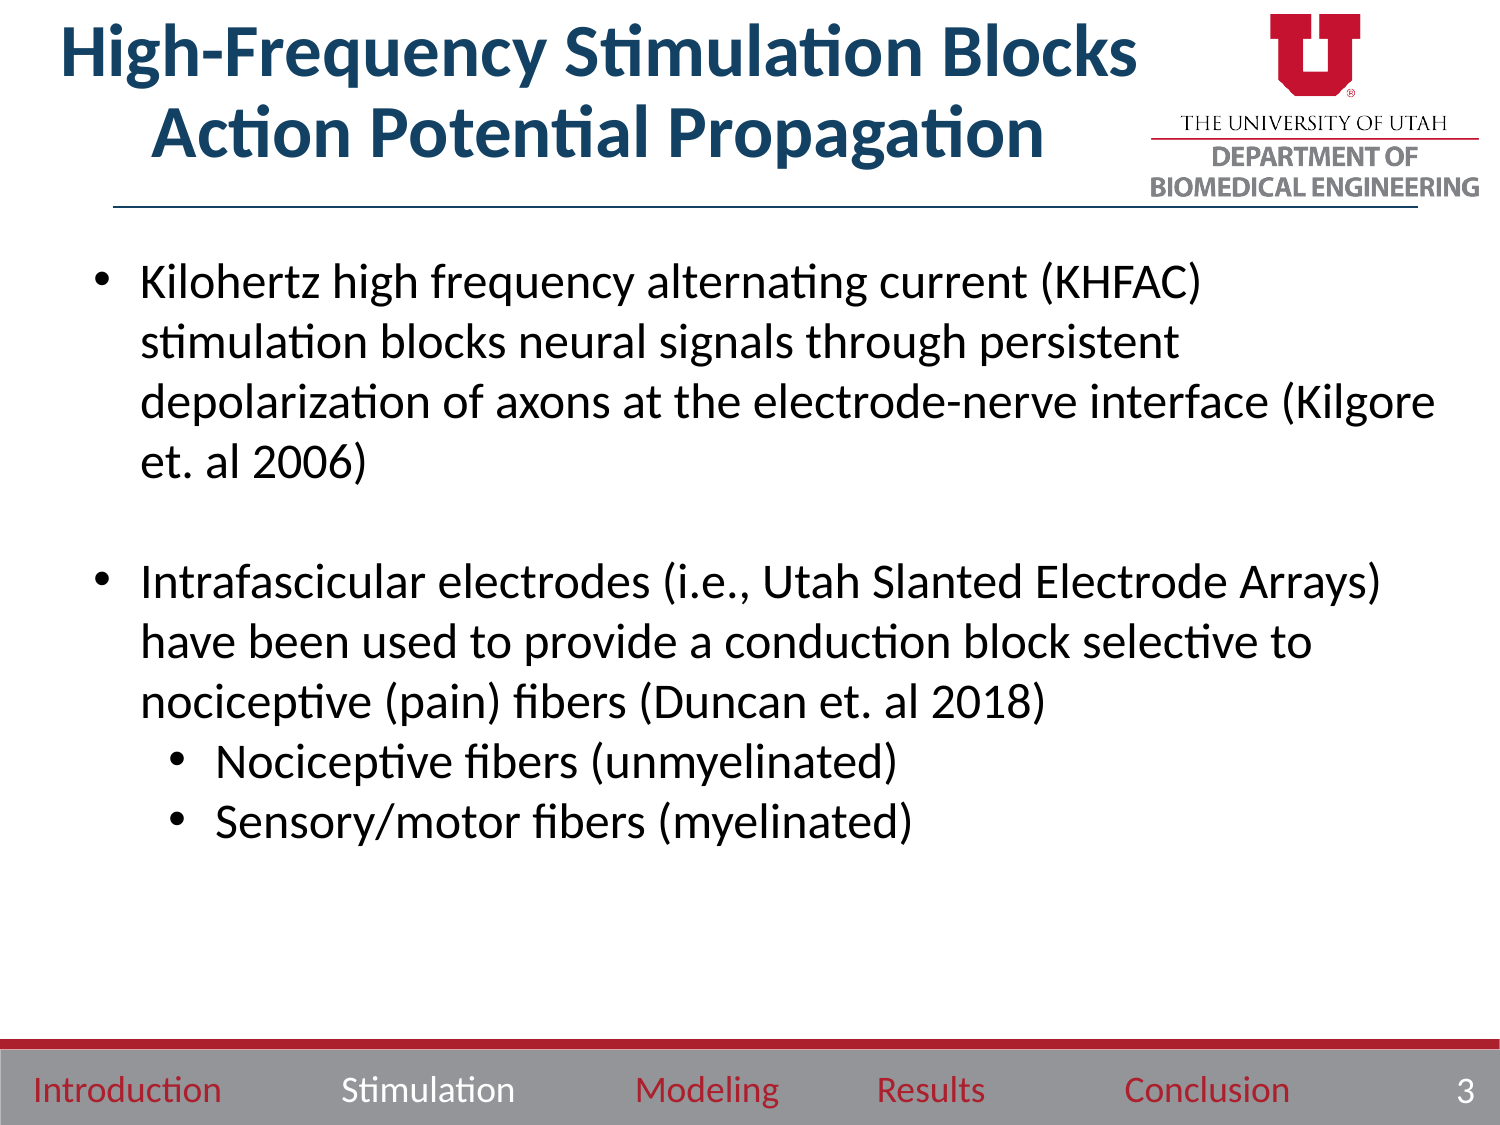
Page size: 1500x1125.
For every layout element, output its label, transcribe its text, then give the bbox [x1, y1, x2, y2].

list High-Frequency Stimulation Blocks Action Potential Propagation [0, 0, 1184, 185]
text_box Kilohertz high frequency alternating current (KHFAC) stimulation blocks neural signals through persistent depolarization of axons at the electrode-nerve interface (Kilgore et. al 2006) Intrafascicular electrodes (i.e., Utah Slanted Electrode Arrays) have been used to provide a conduction block selective to nociceptive (pain) fibers (Duncan et. al 2018) Nociceptive fibers (unmyelinated) Sensory/motor fibers (myelinated) [78, 240, 1456, 856]
slide_number 3 [1393, 1058, 1491, 1119]
picture [1151, 14, 1479, 197]
